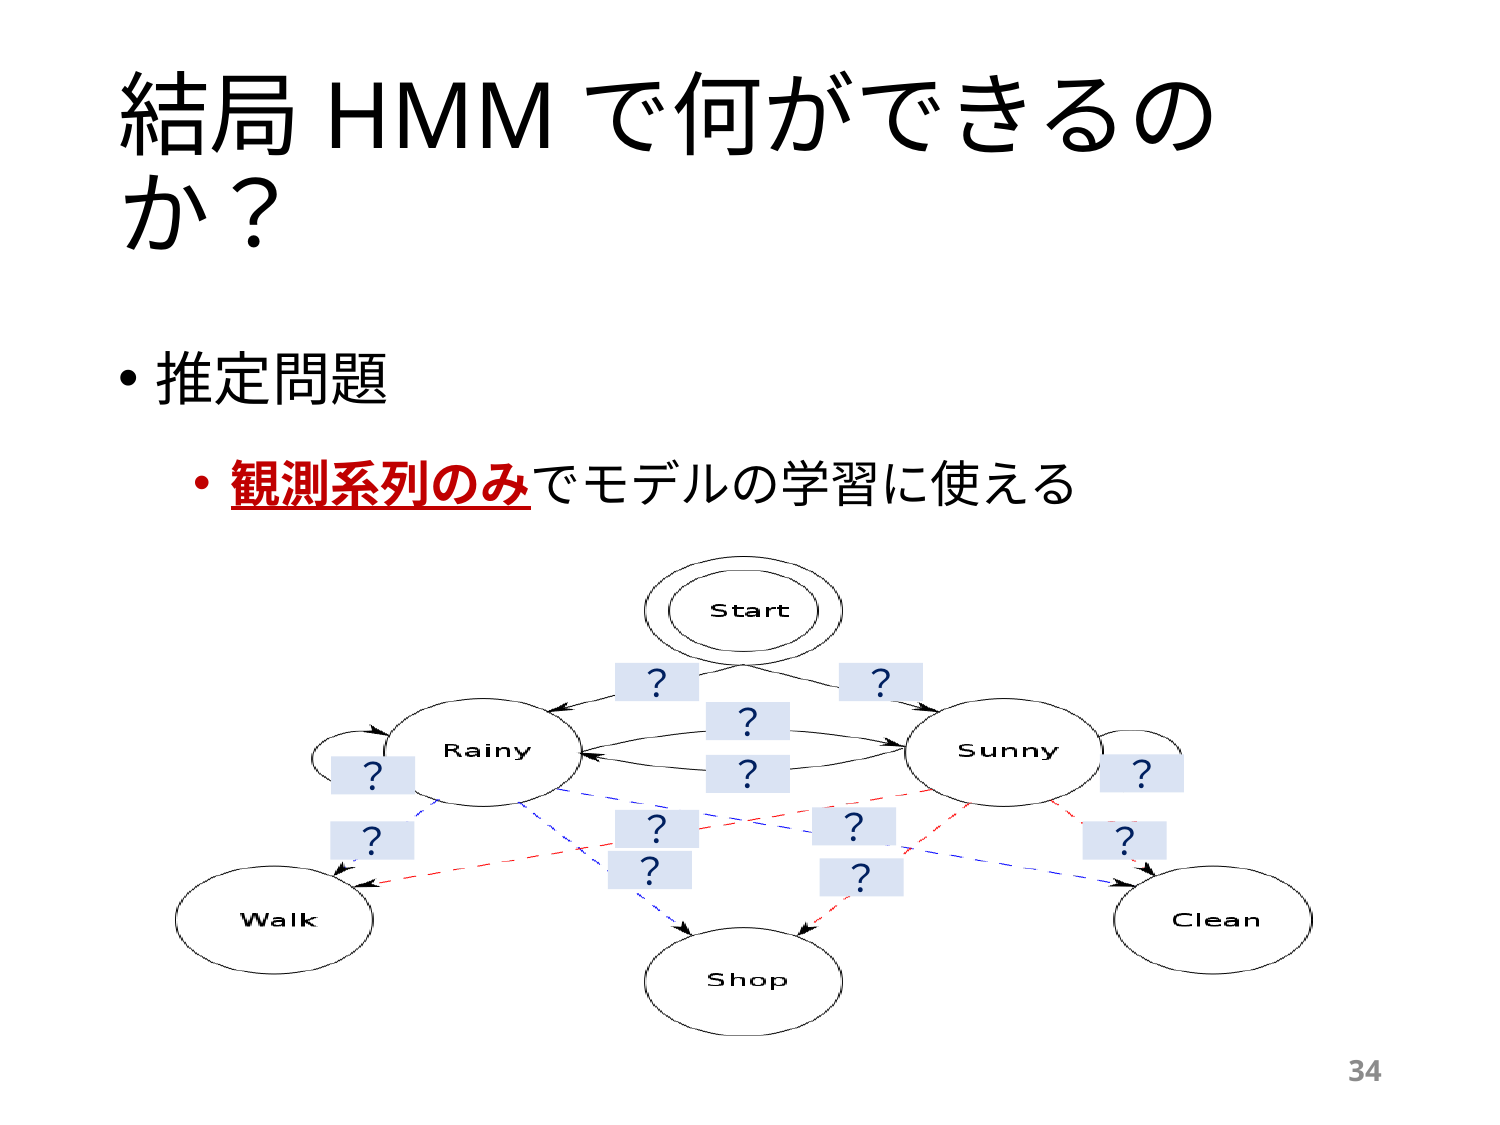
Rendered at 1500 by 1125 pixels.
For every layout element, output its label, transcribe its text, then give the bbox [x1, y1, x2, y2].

picture [175, 556, 1313, 1036]
title 結局HMMで何ができるのか？ [103, 59, 1397, 278]
list 推定問題 観測系列のみでモデルの学習に使える [103, 299, 1397, 1014]
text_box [330, 662, 1184, 897]
slide_number 34 [1059, 1042, 1397, 1103]
